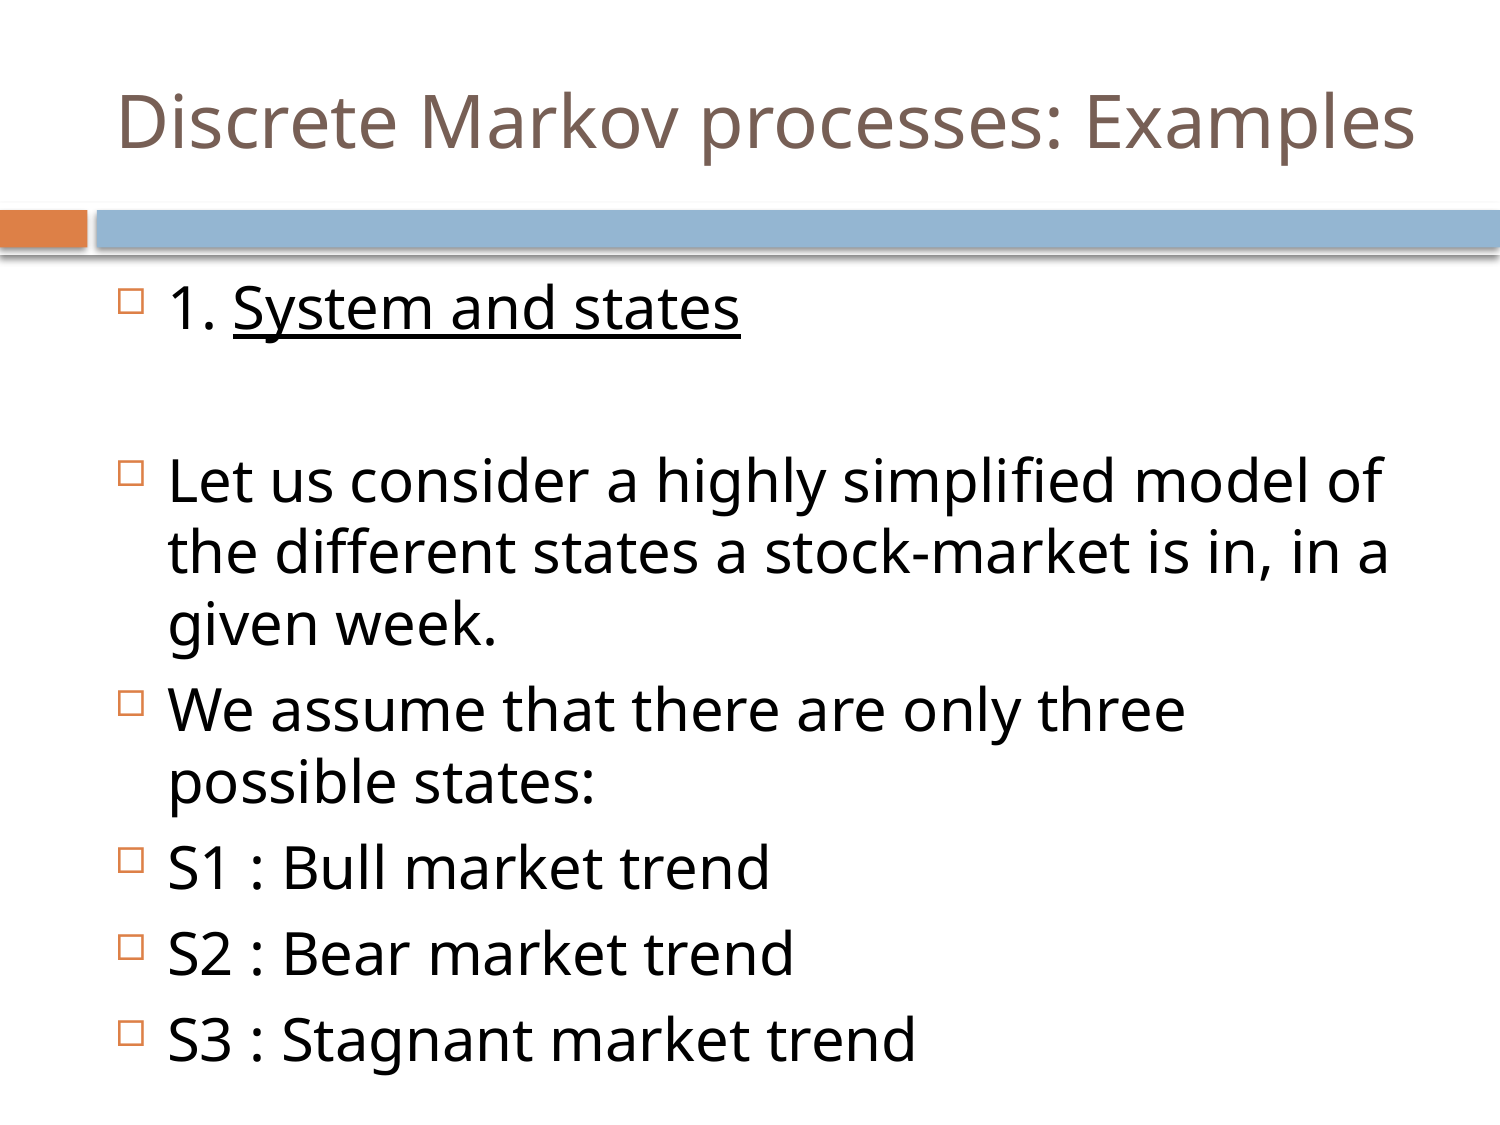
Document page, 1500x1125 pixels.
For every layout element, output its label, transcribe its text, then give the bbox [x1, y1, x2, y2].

list 1. System and states Let us consider a highly simpliﬁed model of the different states a stock-market is in, in a given week. We assume that there are only three possible states: S1 : Bull market trend S2 : Bear market trend S3 : Stagnant market trend [100, 262, 1438, 1088]
title Discrete Markov processes: Examples [100, 37, 1438, 200]
